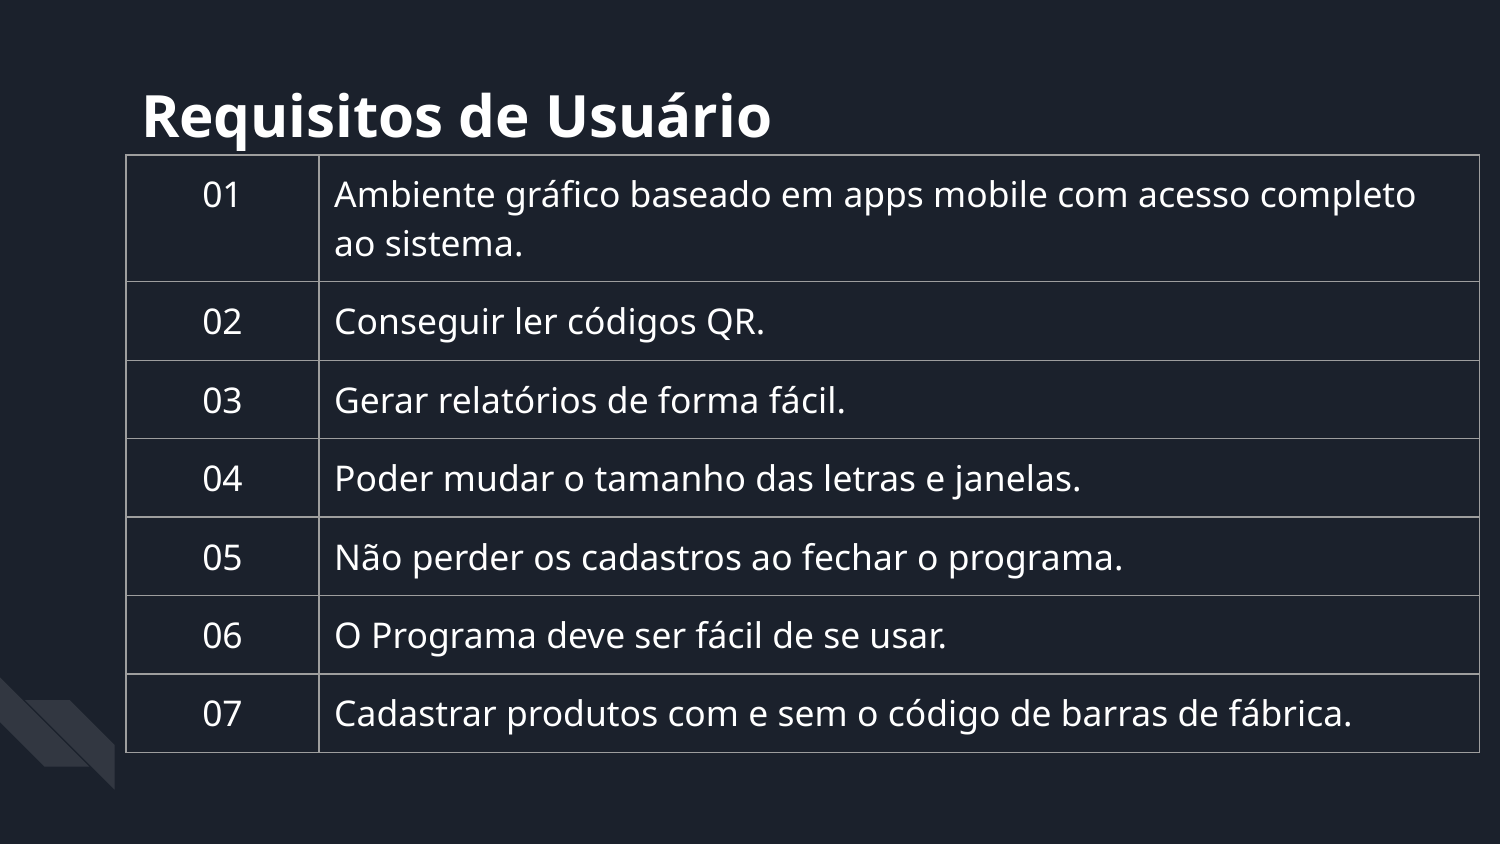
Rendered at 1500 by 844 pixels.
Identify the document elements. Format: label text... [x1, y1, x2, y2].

table_header Ambiente gráfico baseado em apps mobile com acesso completo ao sistema. [320, 156, 1479, 281]
title Requisitos de Usuário [126, 64, 1281, 154]
table_cell 04 [127, 439, 318, 516]
table_cell Gerar relatórios de forma fácil. [320, 361, 1479, 438]
table_cell Não perder os cadastros ao fechar o programa. [320, 518, 1479, 595]
table_cell 06 [127, 596, 318, 673]
table_cell 07 [127, 675, 318, 752]
table_cell 03 [127, 361, 318, 438]
table_cell Conseguir ler códigos QR. [320, 282, 1479, 360]
table_header 01 [127, 156, 318, 281]
table_cell 02 [127, 282, 318, 360]
table_cell O Programa deve ser fácil de se usar. [320, 596, 1479, 673]
table_cell 05 [127, 518, 318, 595]
table_cell Poder mudar o tamanho das letras e janelas. [320, 439, 1479, 516]
table_cell Cadastrar produtos com e sem o código de barras de fábrica. [320, 675, 1479, 752]
